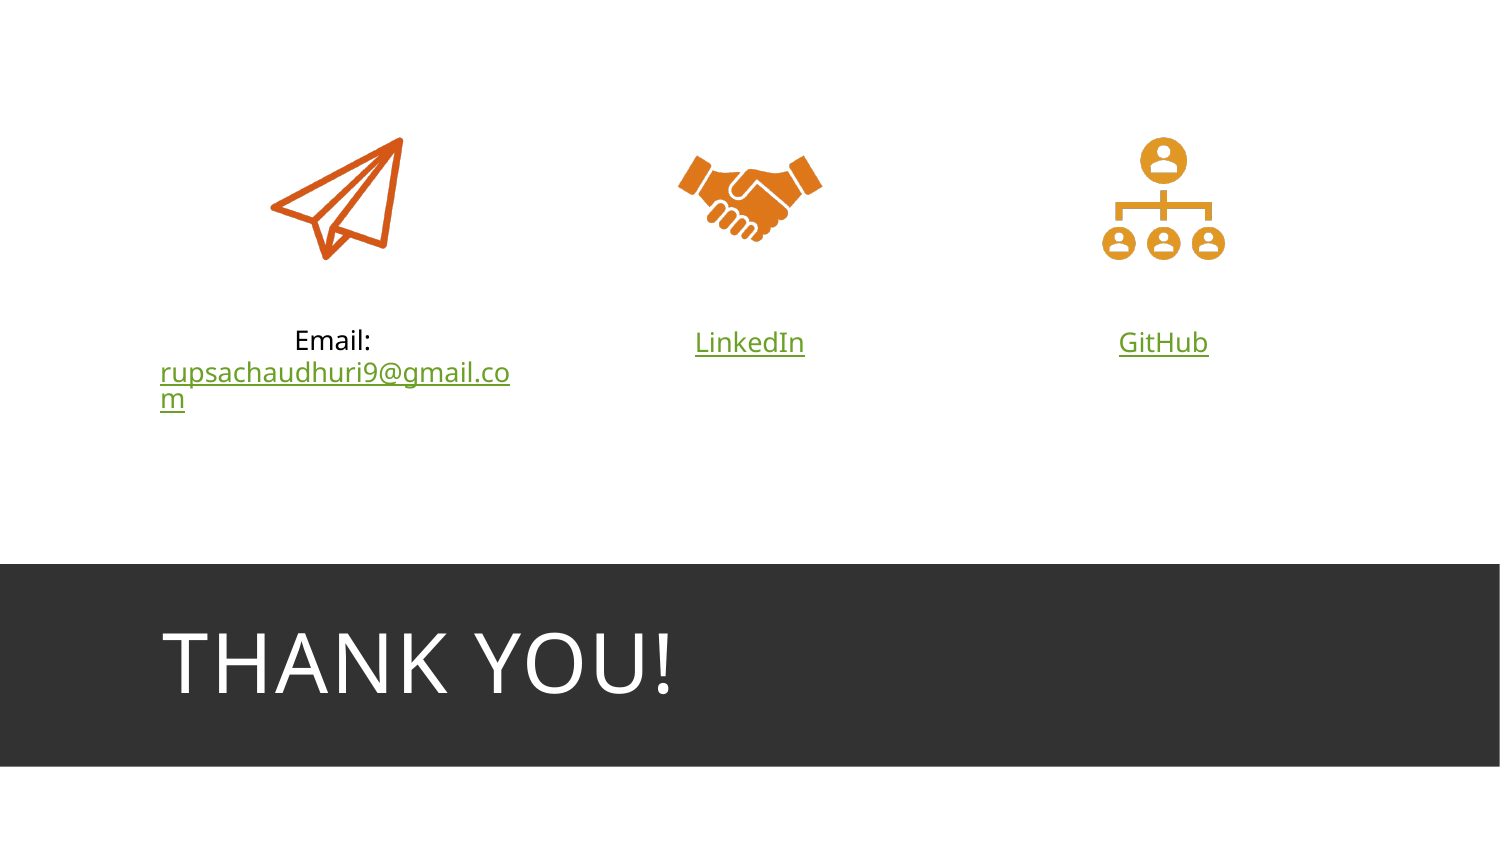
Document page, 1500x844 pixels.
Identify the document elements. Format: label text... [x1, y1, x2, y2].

title Thank you! [147, 575, 1352, 761]
text_box [0, 563, 1500, 768]
text_box [0, 0, 1500, 563]
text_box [147, 78, 1352, 486]
text_box [0, 768, 1500, 844]
